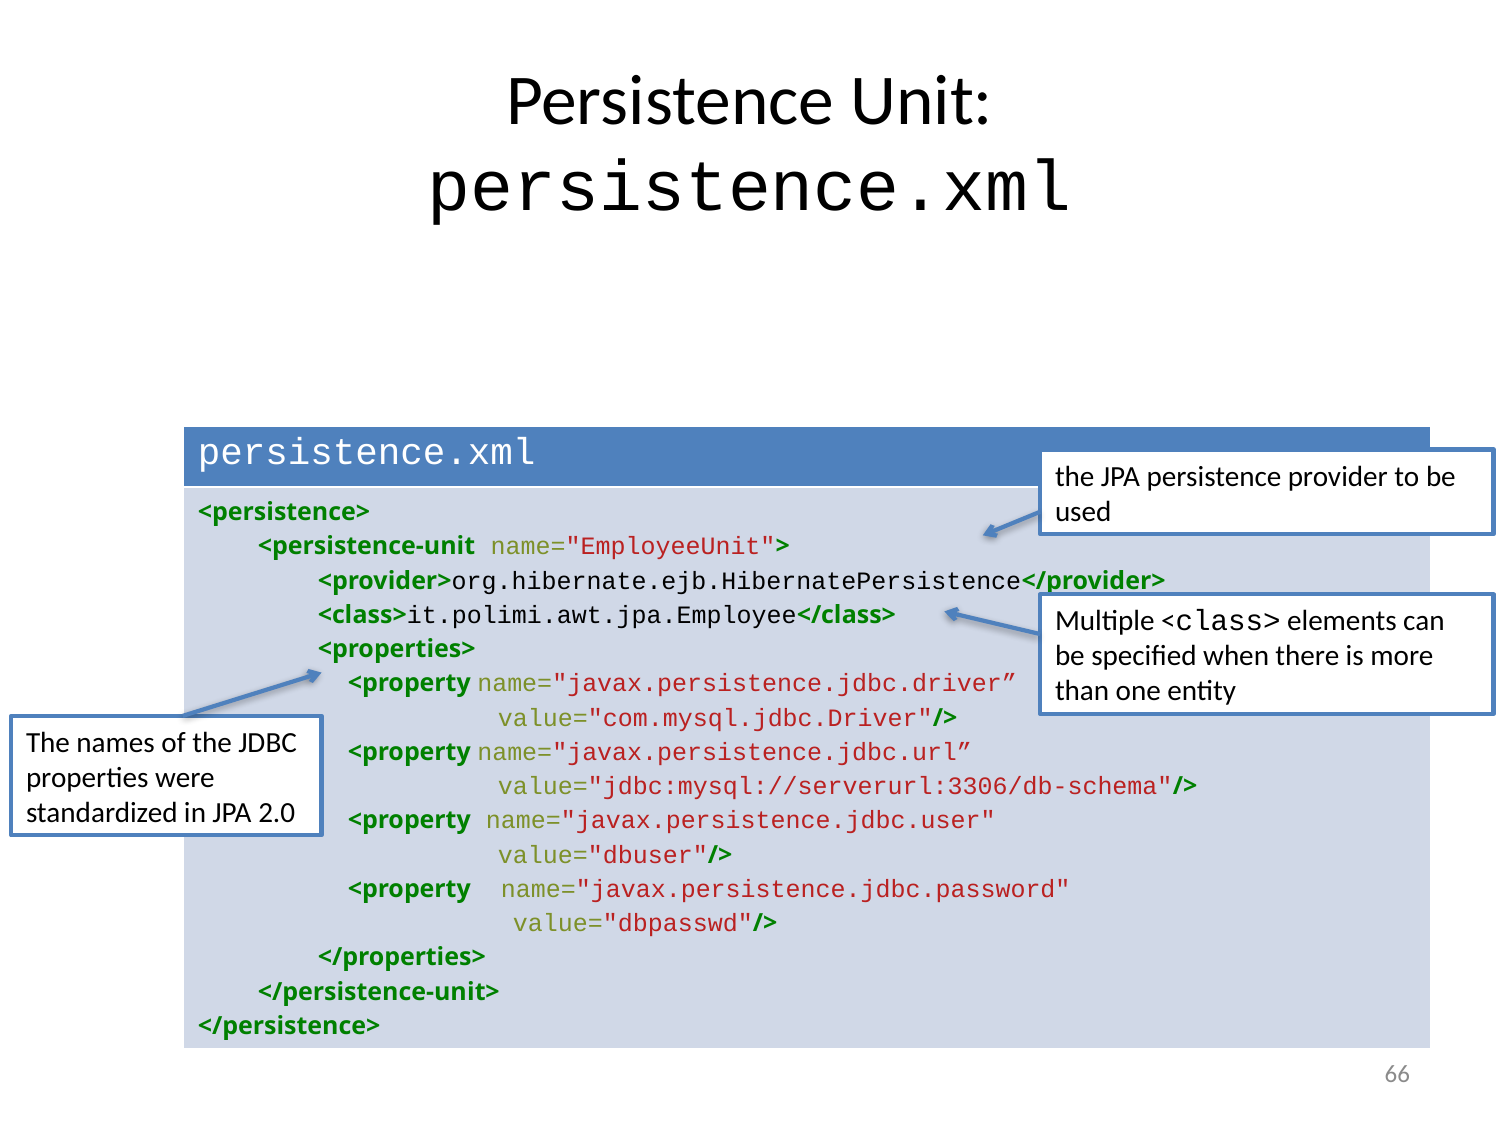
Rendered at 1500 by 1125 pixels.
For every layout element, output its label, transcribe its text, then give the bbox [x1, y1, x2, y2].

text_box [982, 449, 1494, 536]
table_header persistence.xml [184, 427, 1430, 486]
slide_number 66 [1074, 1042, 1425, 1103]
table_cell <persistence> <persistence-unit name="EmployeeUnit"> <provider>org.hibernate.ejb.HibernatePersistence</provider> <class>it.polimi.awt.jpa.Employee</class> <properties> <property name="javax.persistence.jdbc.driver” value="com.mysql.jdbc.Driver"/> <property name="javax.persistence.jdbc.url” value="jdbc:mysql://serverurl:3306/db-schema"/> <property name="javax.persistence.jdbc.user" value="dbuser"/> <property name="javax.persistence.jdbc.password" value="dbpasswd"/> </properties> </persistence-unit> </persistence> [184, 488, 1430, 1048]
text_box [944, 594, 1494, 716]
title Persistence Unit: persistence.xml [75, 45, 1425, 233]
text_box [11, 672, 322, 873]
